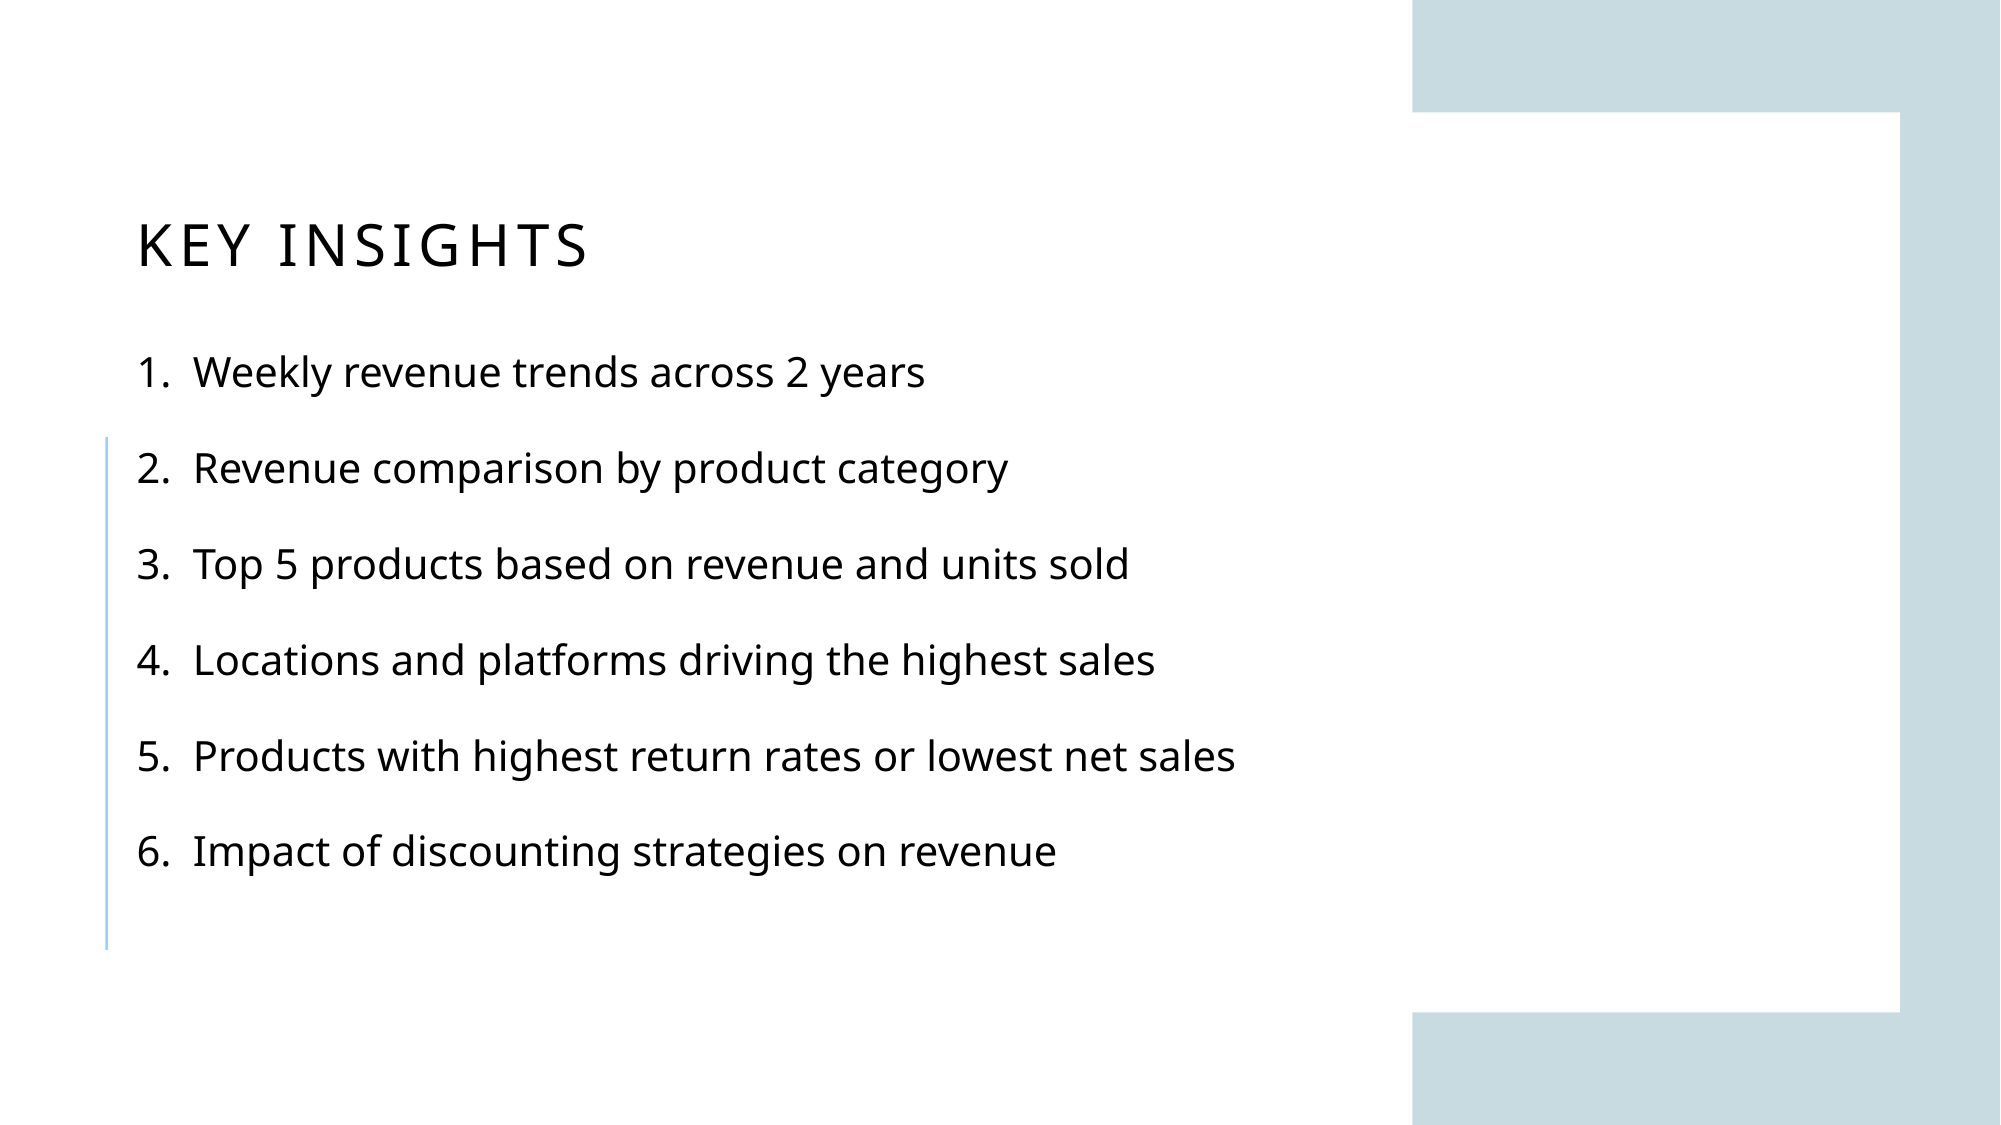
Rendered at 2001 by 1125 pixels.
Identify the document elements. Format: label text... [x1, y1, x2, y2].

text_box Key insights [136, 215, 1236, 290]
text_box Weekly revenue trends across 2 years Revenue comparison by product category Top 5 products based on revenue and units sold Locations and platforms driving the highest sales Products with highest return rates or lowest net sales Impact of discounting strategies on revenue [136, 320, 1798, 880]
